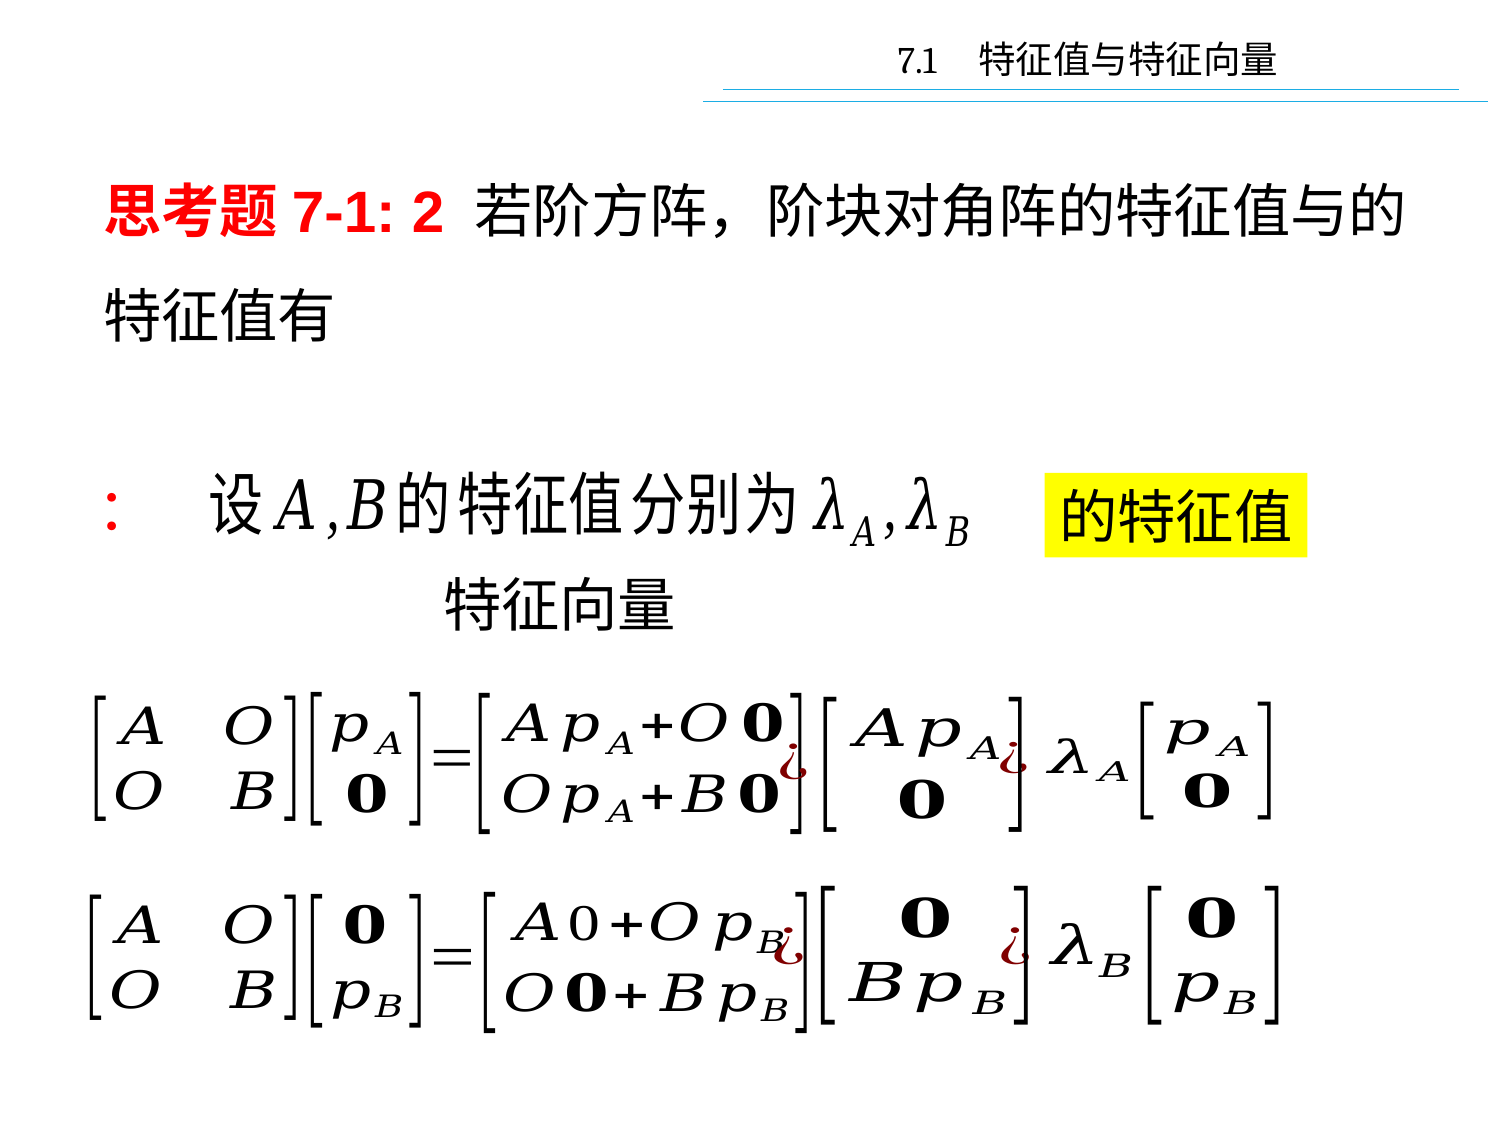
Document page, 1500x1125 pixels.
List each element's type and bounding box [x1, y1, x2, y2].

text_box [702, 28, 1489, 102]
